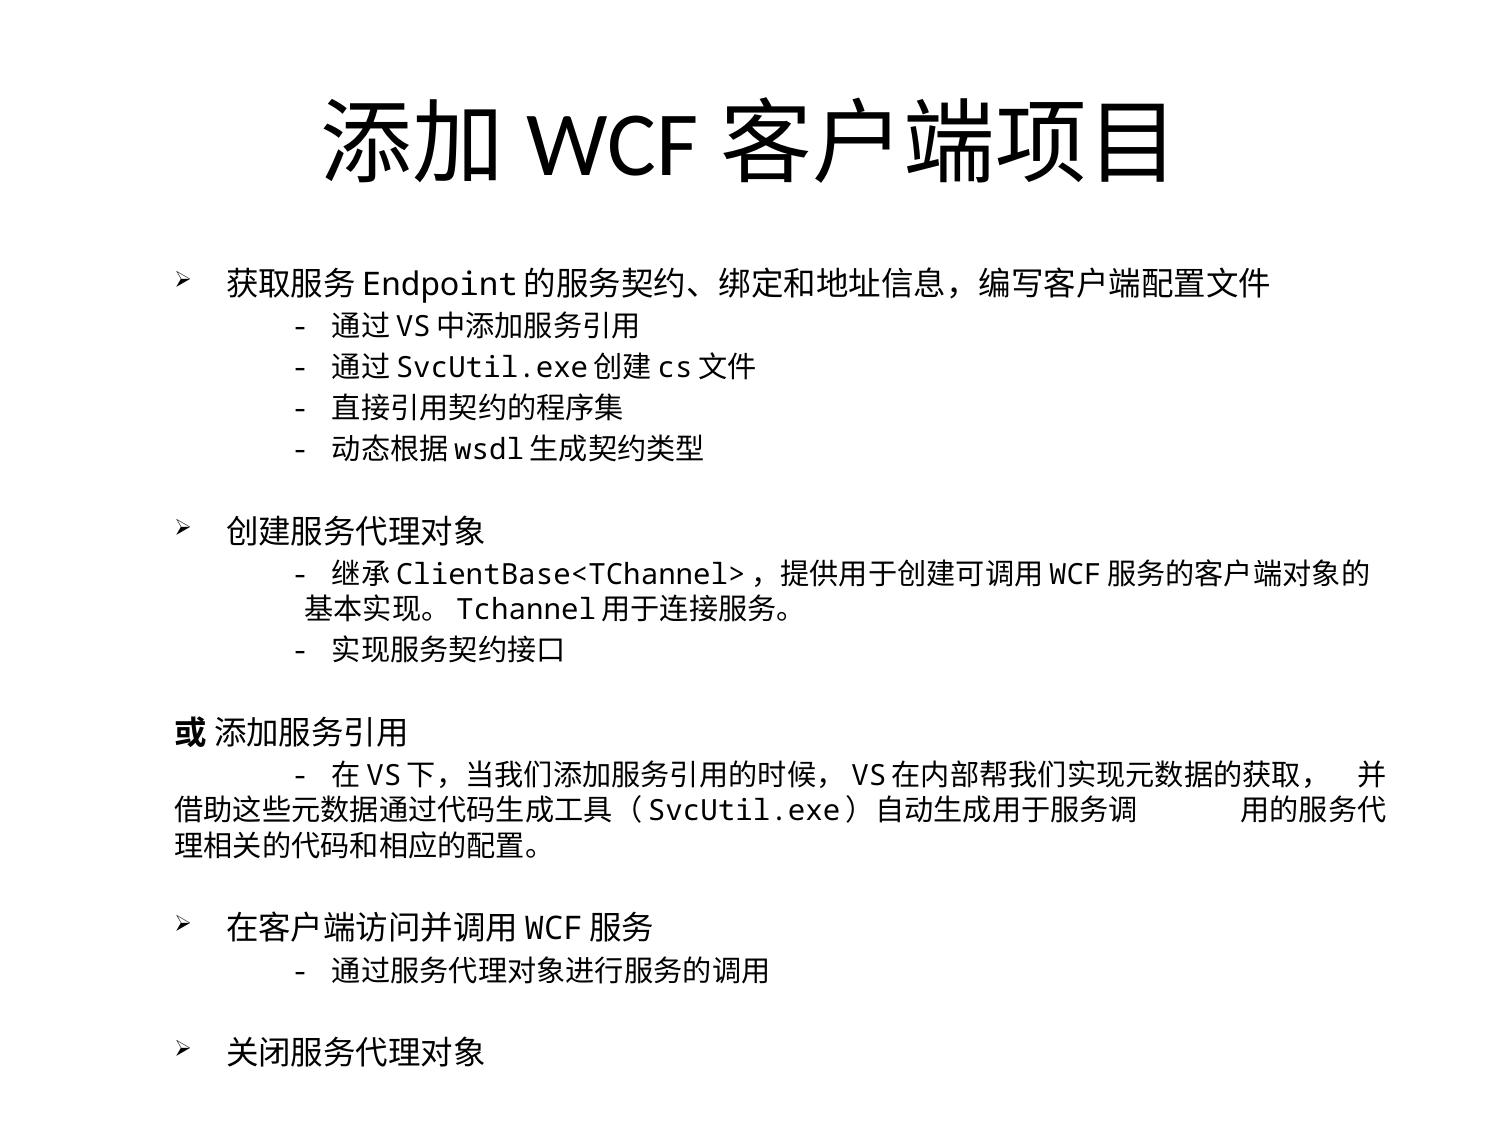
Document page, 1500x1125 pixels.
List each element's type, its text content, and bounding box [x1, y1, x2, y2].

list 获取服务Endpoint的服务契约、绑定和地址信息，编写客户端配置文件 - 通过VS中添加服务引用 - 通过SvcUtil.exe创建cs文件 - 直接引用契约的程序集 - 动态根据wsdl生成契约类型 创建服务代理对象 - 继承ClientBase<TChannel>，提供用于创建可调用WCF服务的客户端对象的 基本实现。Tchannel用于连接服务。 - 实现服务契约接口 或 添加服务引用 - 在VS下，当我们添加服务引用的时候，VS在内部帮我们实现元数据的获取， 并借助这些元数据通过代码生成工具（SvcUtil.exe）自动生成用于服务调 用的服务代理相关的代码和相应的配置。 在客户端访问并调用WCF服务 - 通过服务代理对象进行服务的调用 关闭服务代理对象 [159, 255, 1425, 1083]
title 添加WCF客户端项目 [75, 45, 1425, 233]
